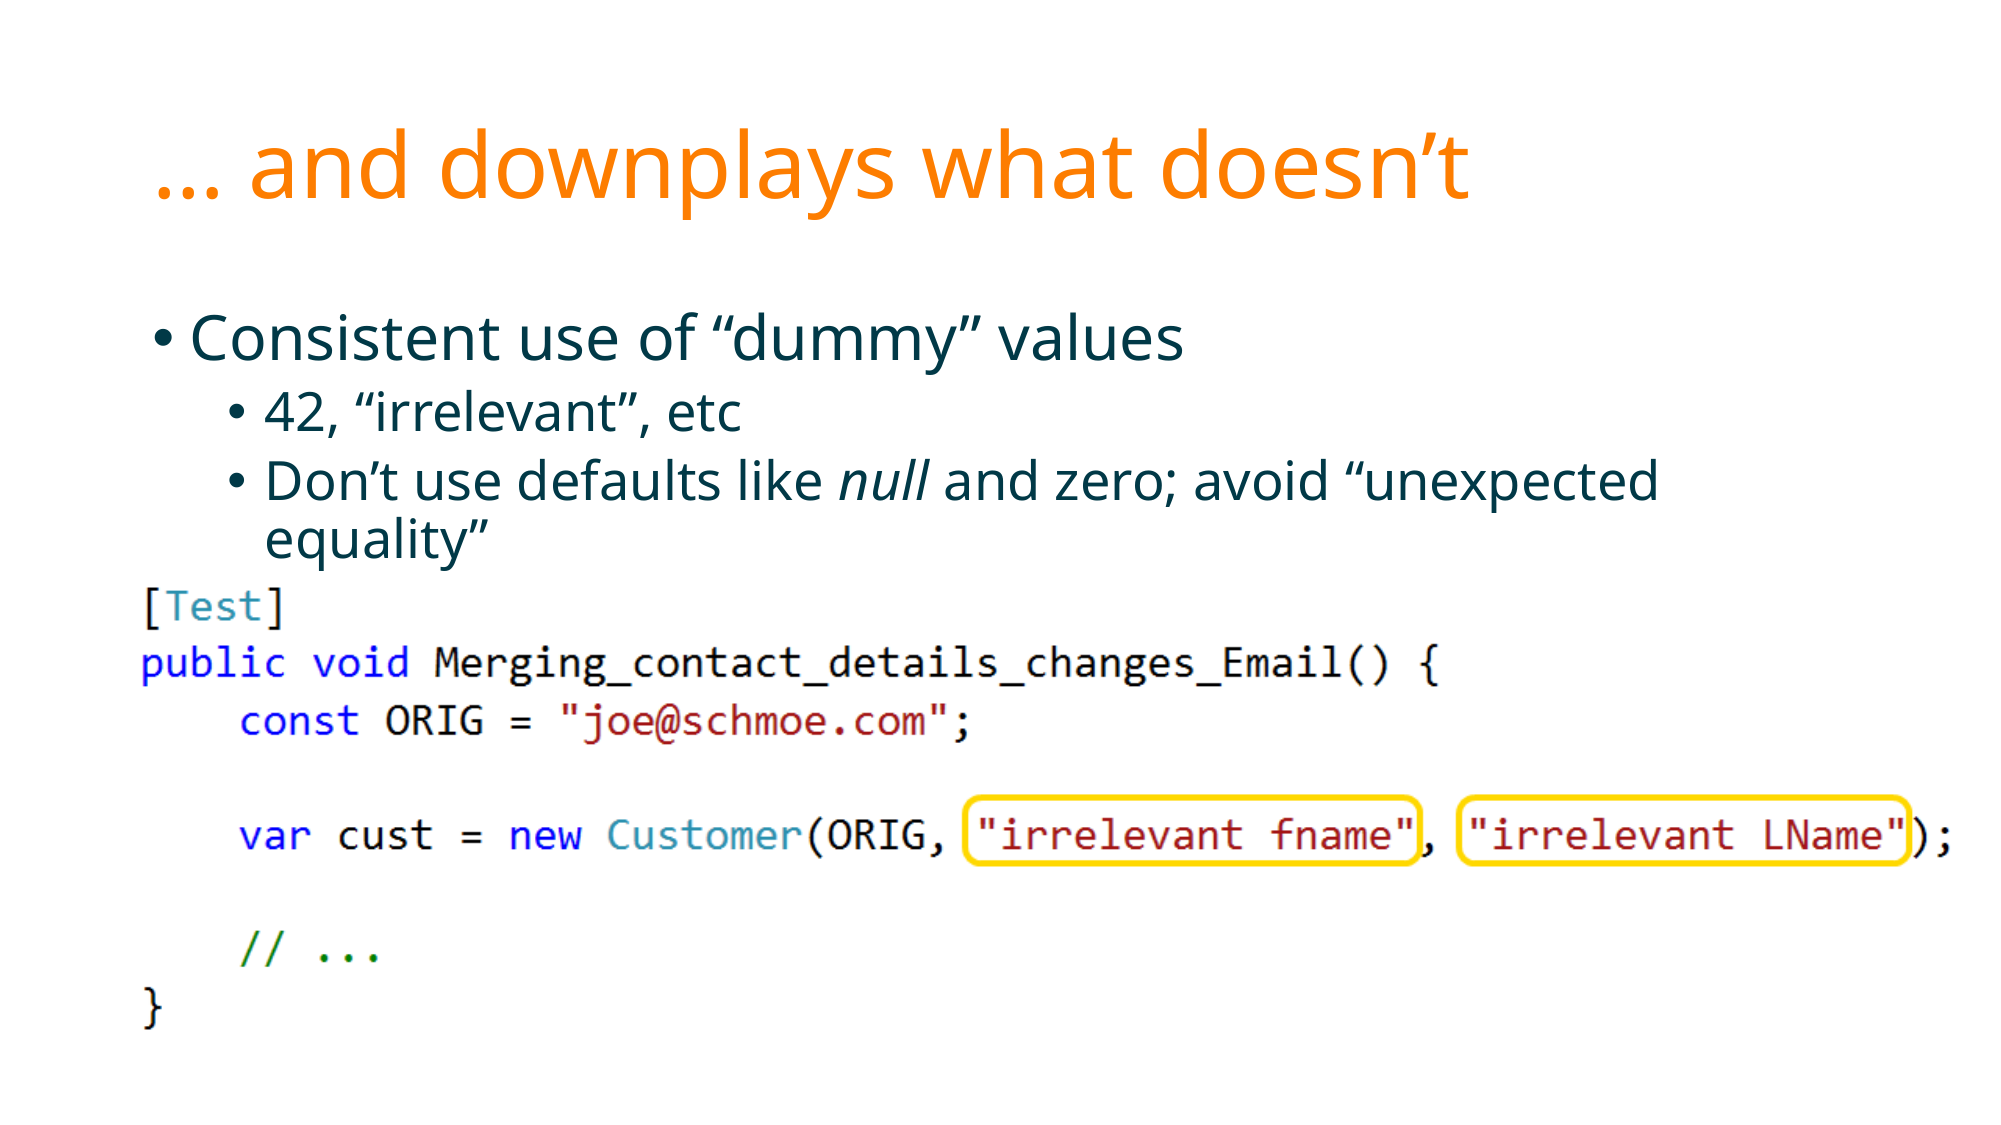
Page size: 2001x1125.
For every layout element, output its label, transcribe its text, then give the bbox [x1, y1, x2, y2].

list Consistent use of “dummy” values 42, “irrelevant”, etc Don’t use defaults like null and zero; avoid “unexpected equality” [137, 299, 1863, 580]
picture [137, 580, 1961, 1036]
title … and downplays what doesn’t [137, 59, 1863, 278]
